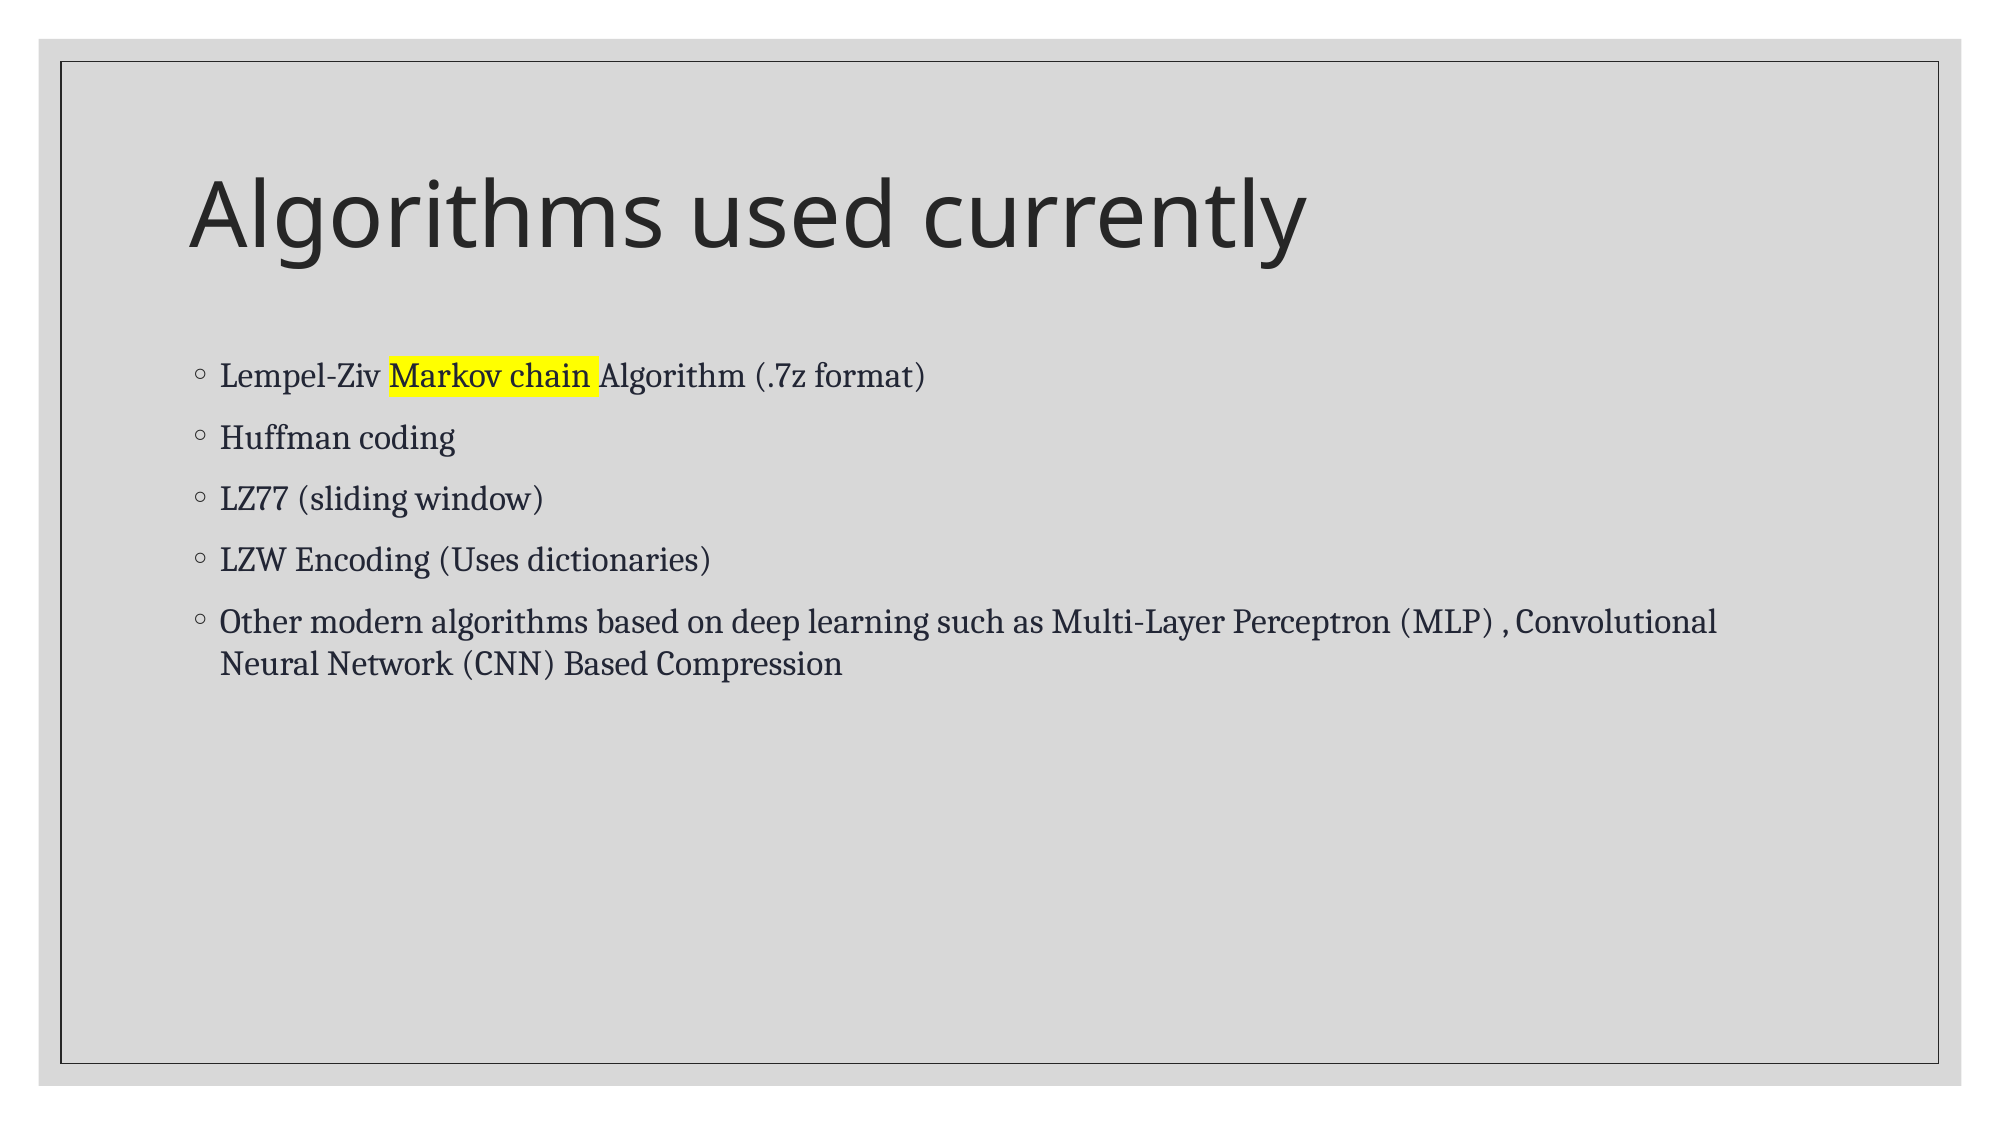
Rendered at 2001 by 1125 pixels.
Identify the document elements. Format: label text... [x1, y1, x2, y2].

list Lempel-Ziv Markov chain Algorithm (.7z format) Huffman coding LZ77 (sliding window) LZW Encoding (Uses dictionaries) Other modern algorithms based on deep learning such as Multi-Layer Perceptron (MLP) , Convolutional Neural Network (CNN) Based Compression [174, 345, 1825, 977]
title Algorithms used currently [174, 105, 1825, 331]
